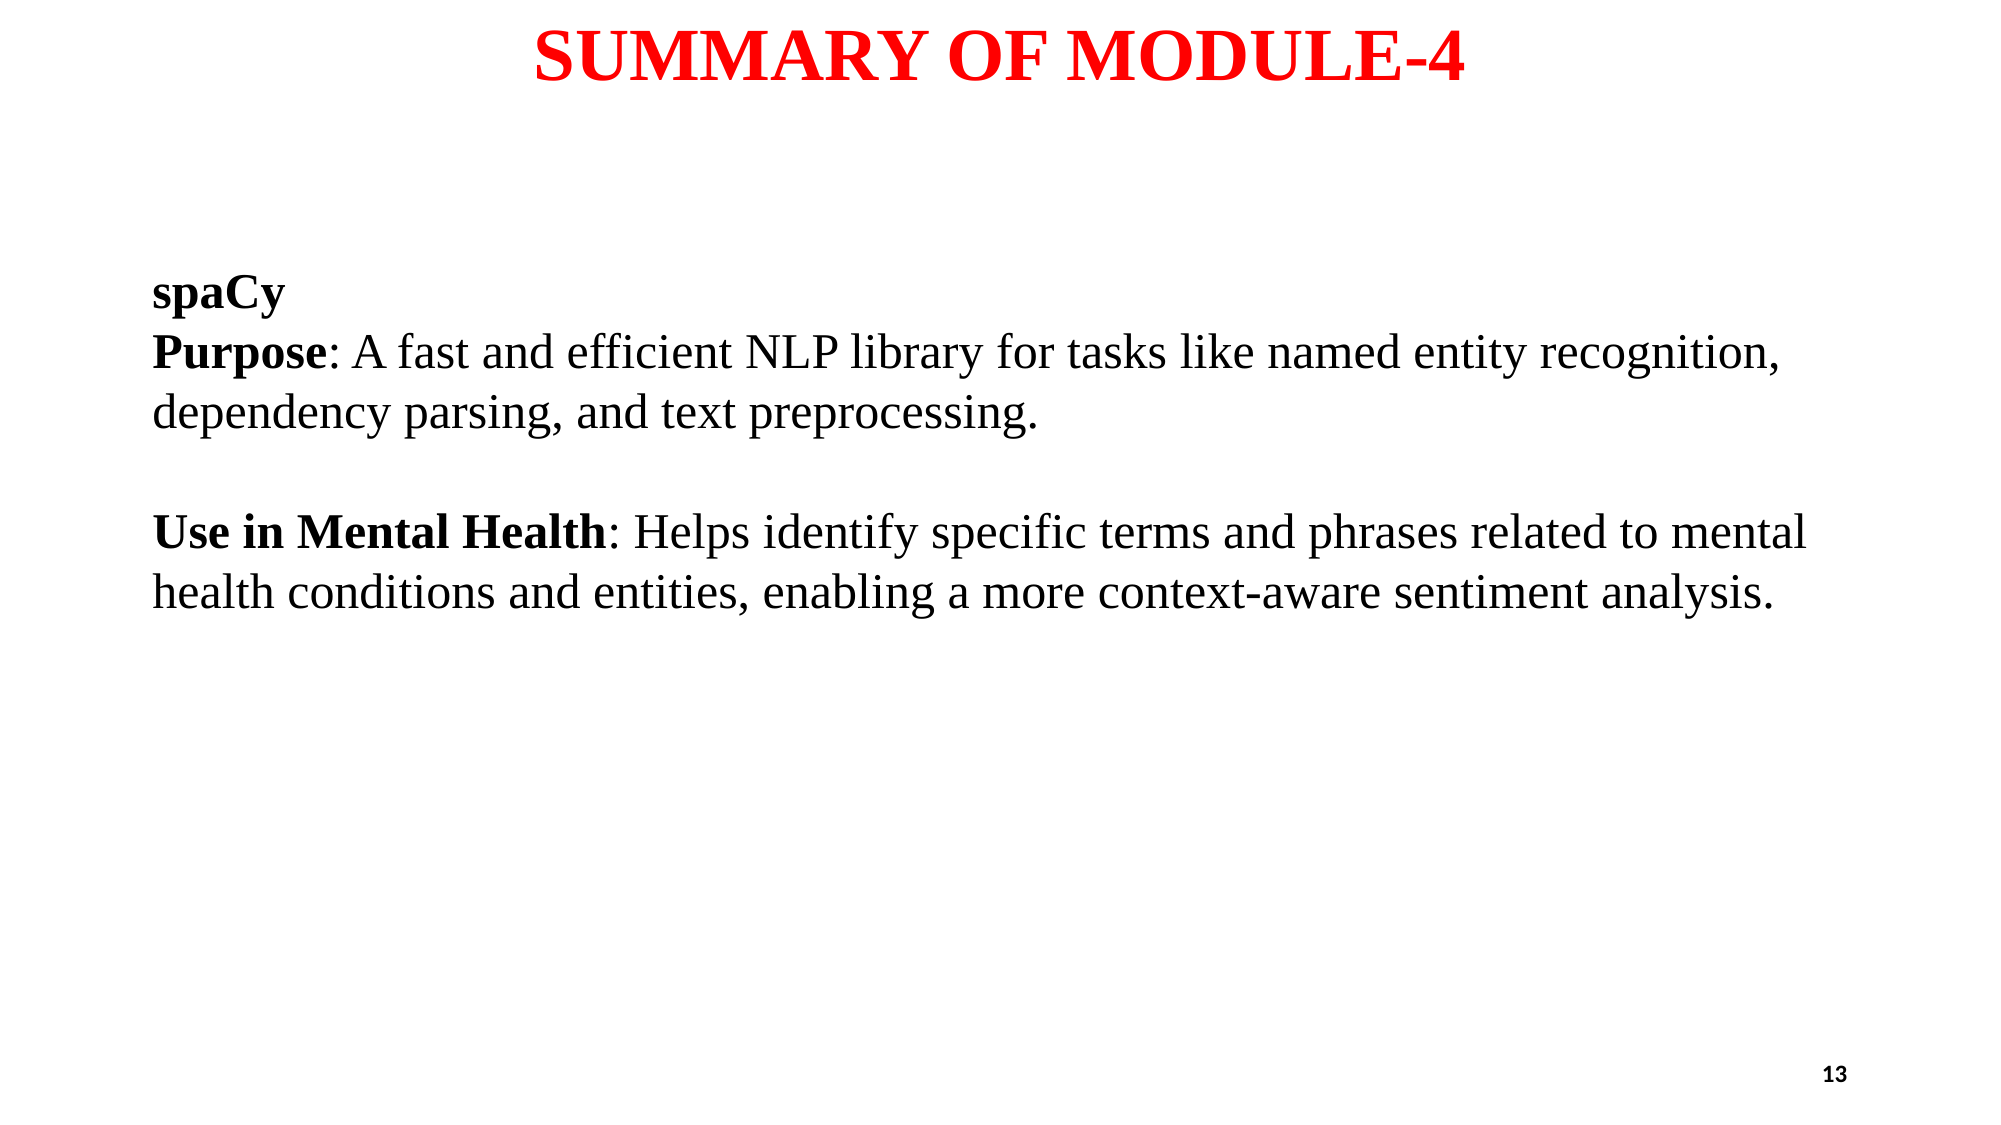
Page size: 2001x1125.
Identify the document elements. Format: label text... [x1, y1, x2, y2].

list spaCy Purpose: A fast and efficient NLP library for tasks like named entity recognition, dependency parsing, and text preprocessing. Use in Mental Health: Helps identify specific terms and phrases related to mental health conditions and entities, enabling a more context-aware sentiment analysis. [137, 251, 1870, 1073]
title SUMMARY OF MODULE-4 [0, 0, 2000, 112]
slide_number 13 [1412, 1042, 1863, 1103]
